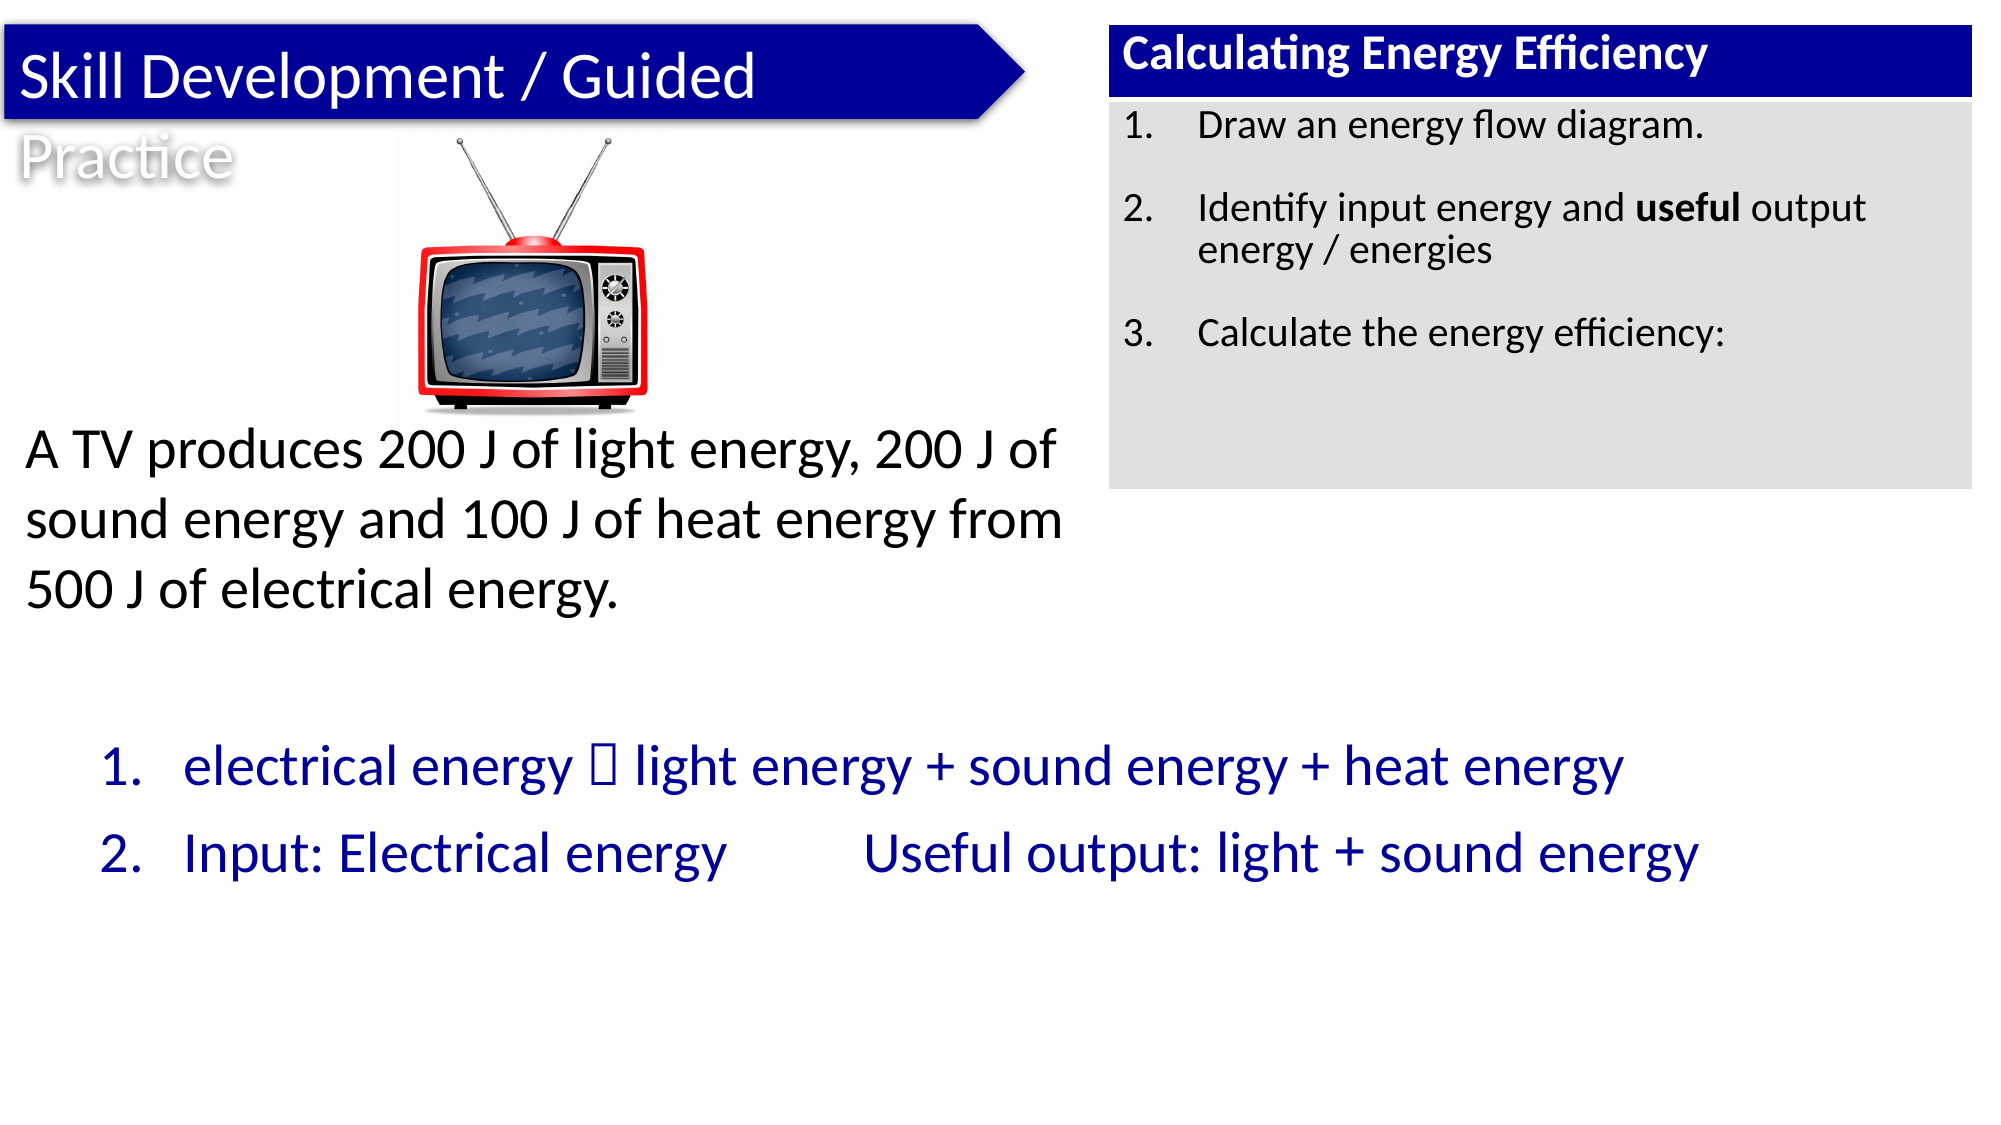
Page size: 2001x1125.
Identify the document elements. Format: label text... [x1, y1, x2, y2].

text_box A TV produces 200 J of light energy, 200 J of sound energy and 100 J of heat energy from 500 J of electrical energy. [10, 403, 1108, 628]
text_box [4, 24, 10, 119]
text_box Skill Development / Guided Practice [447, 24, 1025, 119]
picture [394, 129, 674, 426]
text_box [10, 0, 447, 264]
